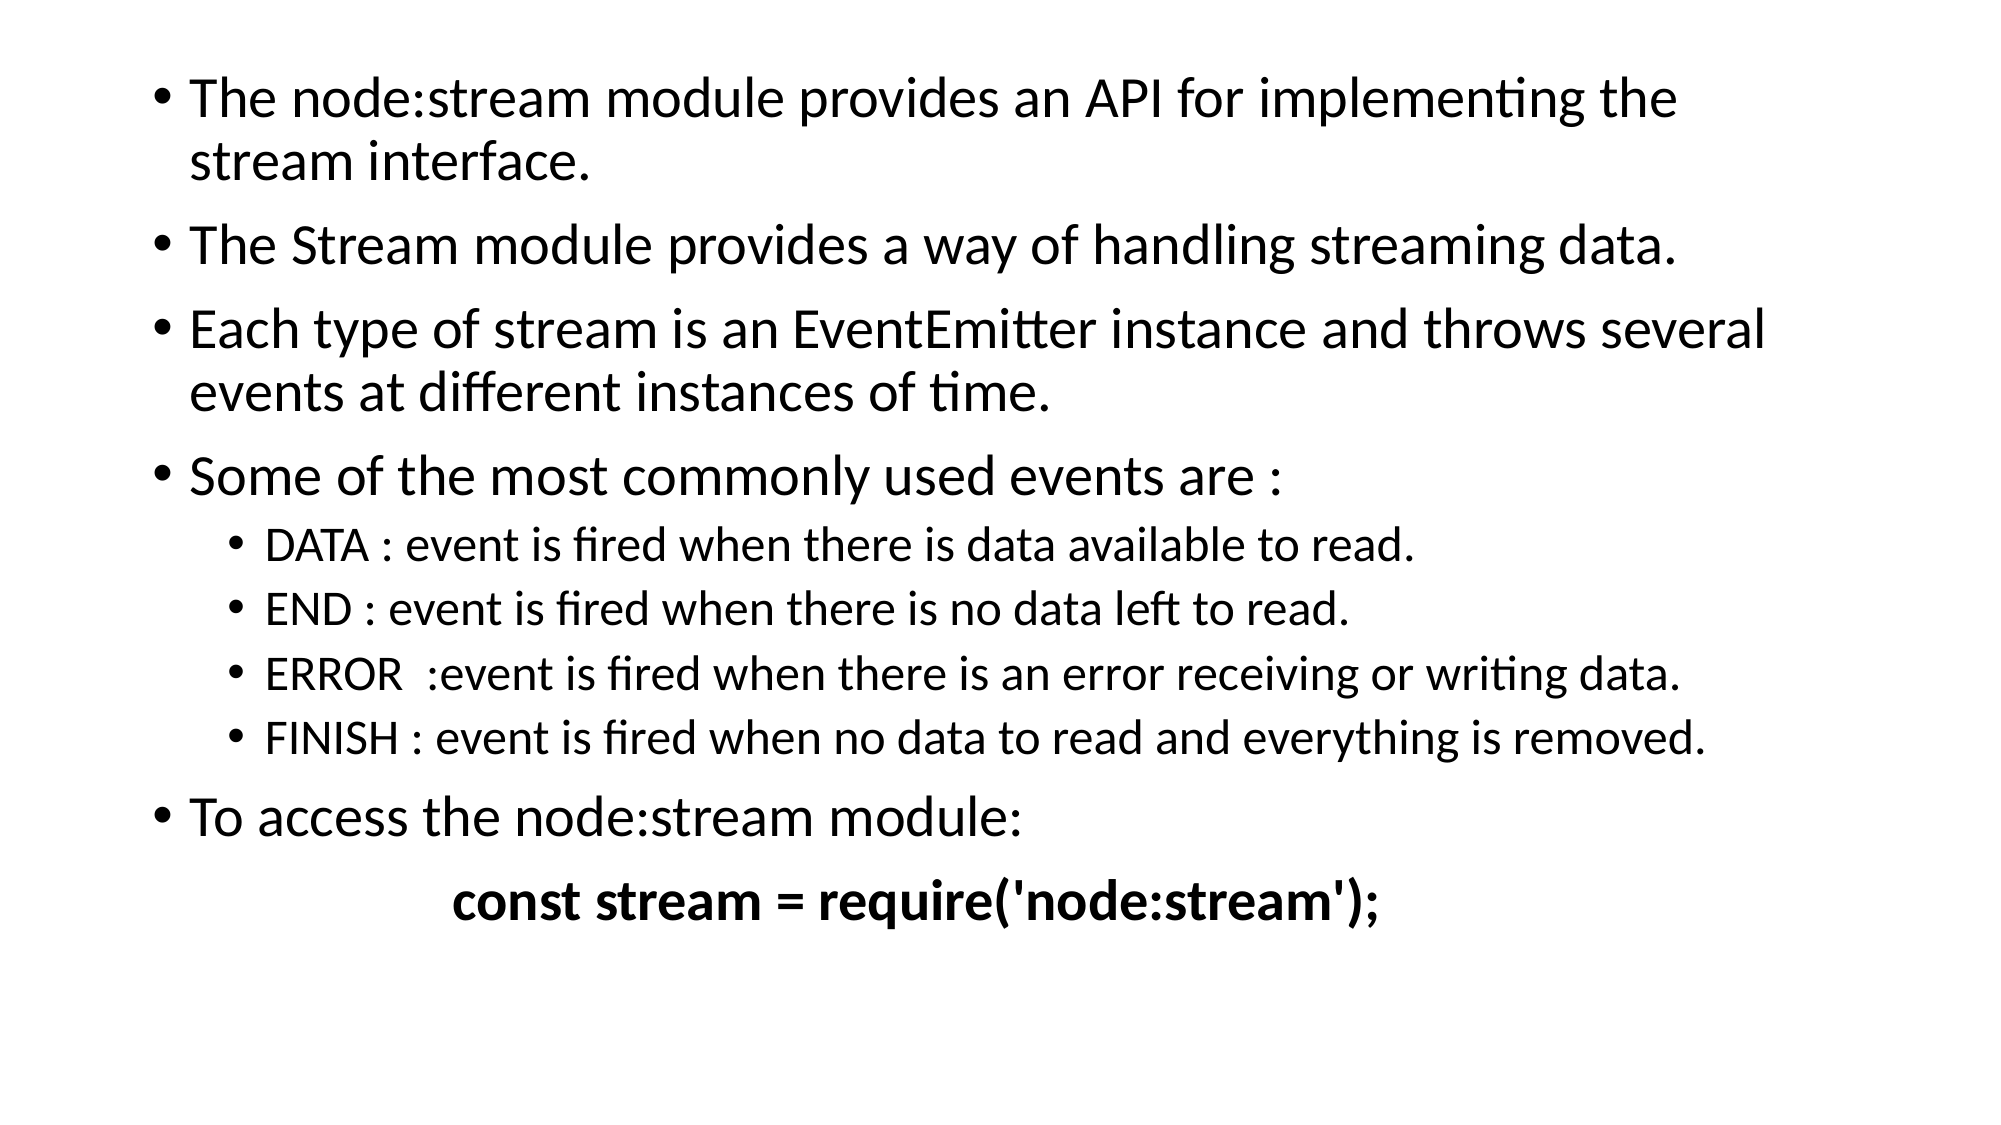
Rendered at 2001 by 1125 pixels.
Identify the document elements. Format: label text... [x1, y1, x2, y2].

list The node:stream module provides an API for implementing the stream interface. The Stream module provides a way of handling streaming data. Each type of stream is an EventEmitter instance and throws several events at different instances of time. Some of the most commonly used events are : DATA : event is fired when there is data available to read. END : event is fired when there is no data left to read. ERROR :event is fired when there is an error receiving or writing data. FINISH : event is fired when no data to read and everything is removed. To access the node:stream module: const stream = require('node:stream'); [137, 60, 1863, 1014]
